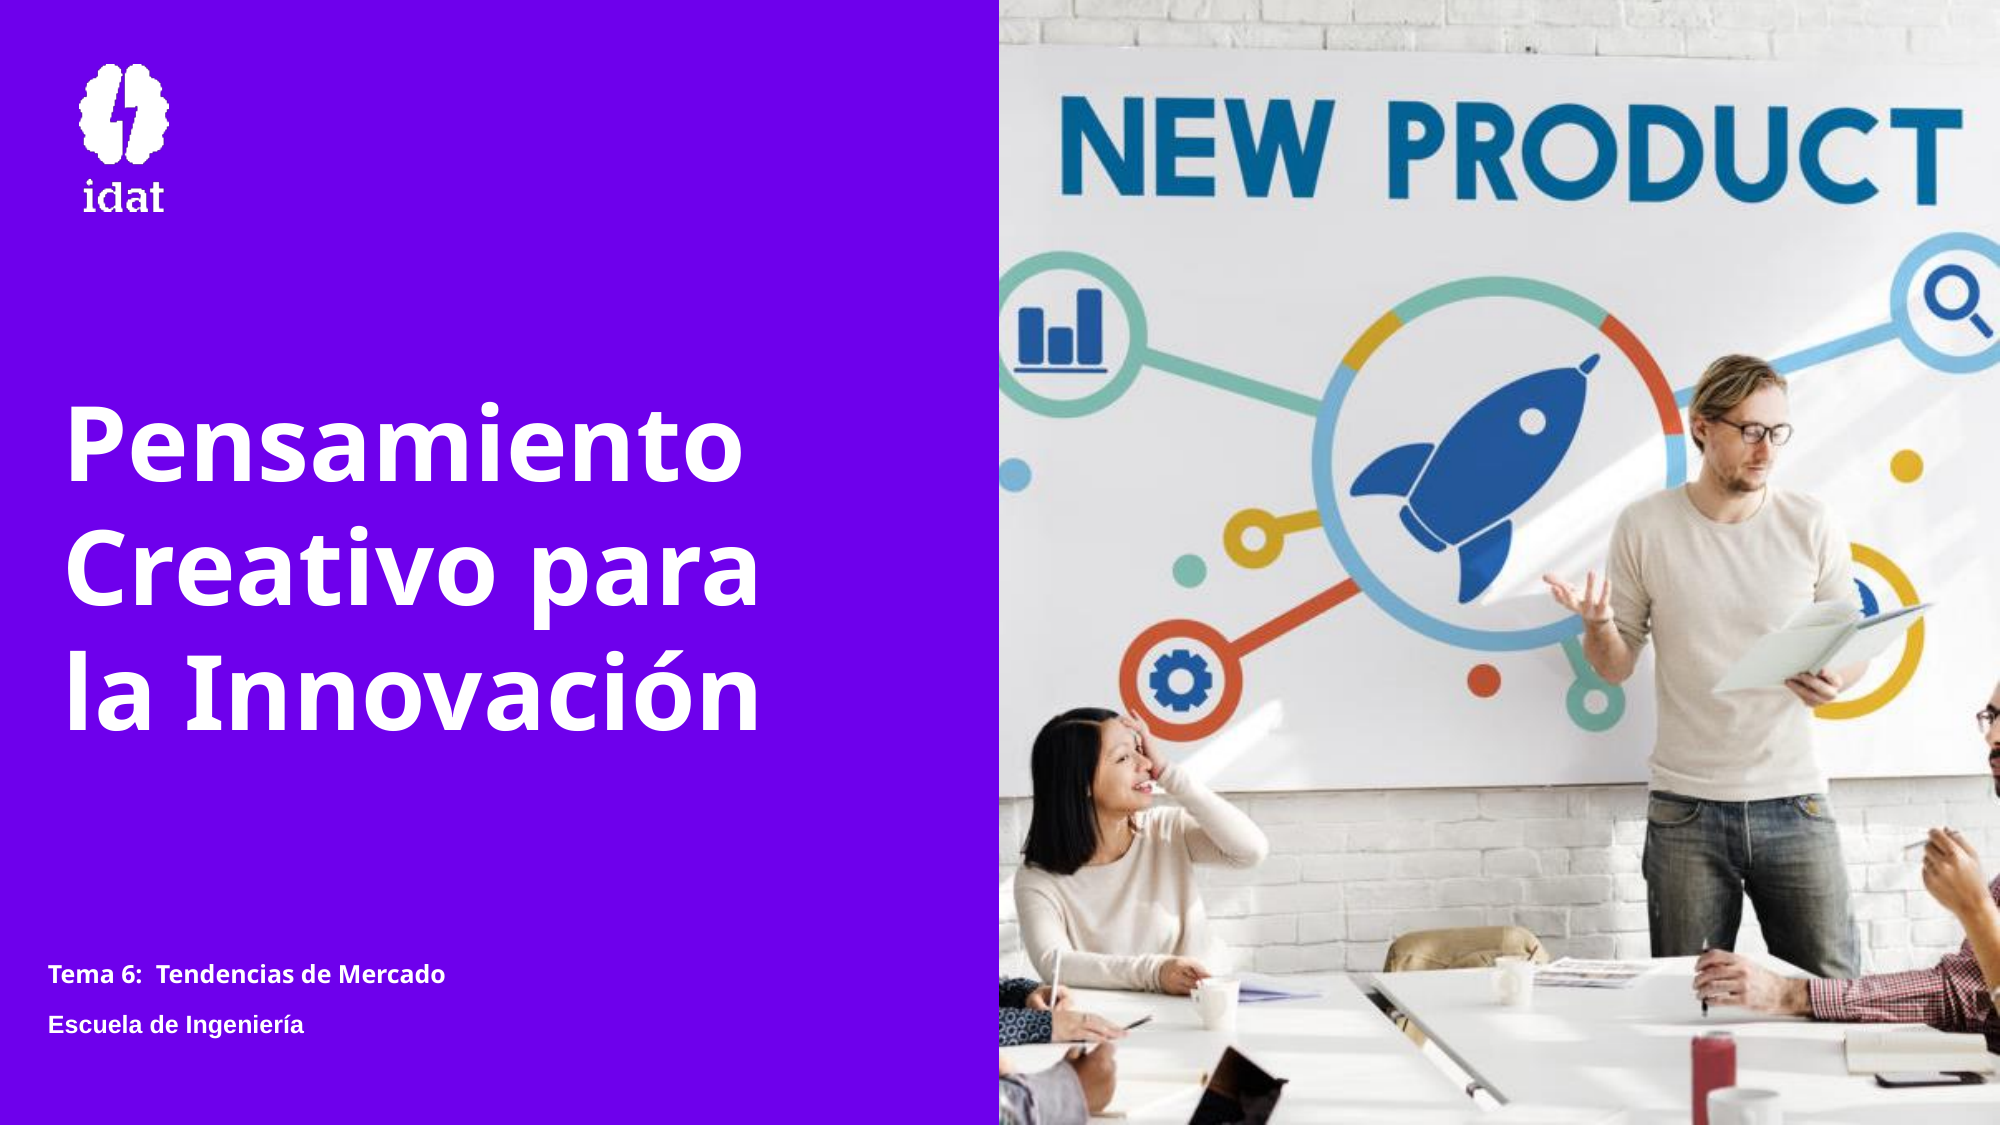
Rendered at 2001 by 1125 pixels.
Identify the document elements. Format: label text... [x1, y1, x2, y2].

list Pensamiento Creativo para la Innovación [62, 376, 819, 749]
picture [79, 64, 169, 212]
list Tema 6: Tendencias de Mercado Escuela de Ingeniería [32, 950, 789, 1091]
picture [999, 0, 2000, 1125]
